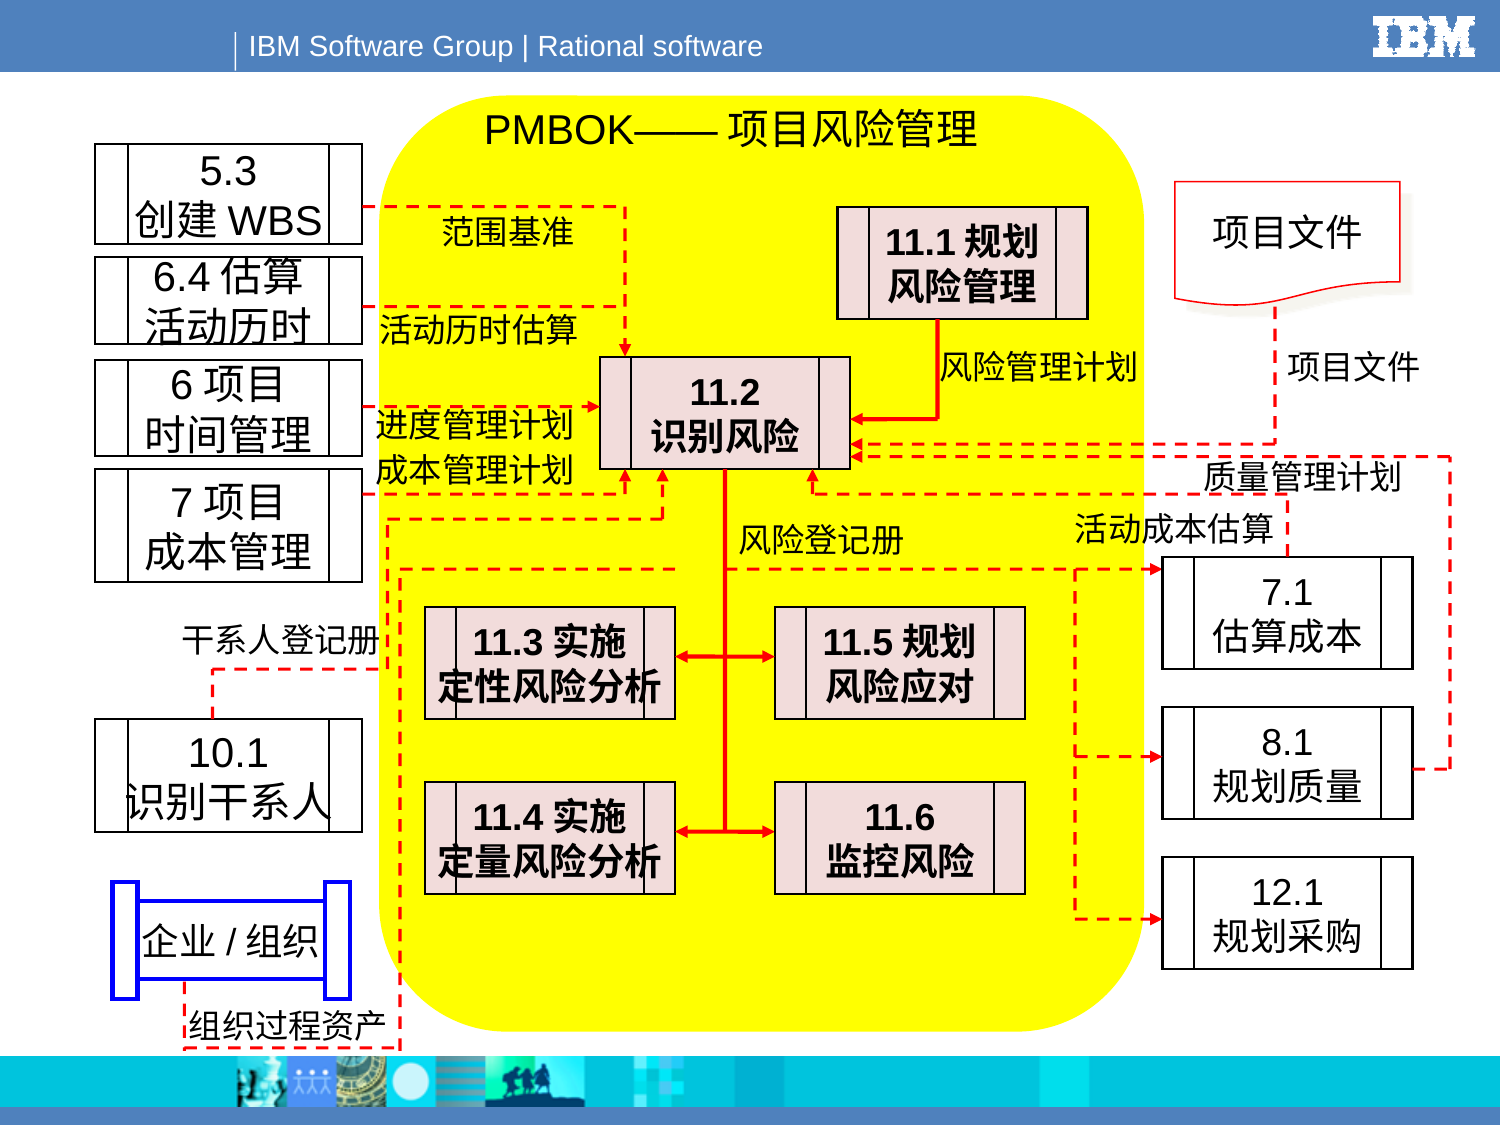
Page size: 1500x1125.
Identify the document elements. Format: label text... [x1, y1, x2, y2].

text_box [1150, 912, 1163, 926]
text_box 8.1 规划质量 [1162, 706, 1413, 820]
text_box 11.2 识别风险 [600, 356, 850, 470]
text_box 风险管理计划 [939, 345, 1170, 386]
text_box 风险登记册 [738, 519, 924, 560]
text_box 质量管理计划 [1203, 456, 1425, 497]
text_box 6项目 时间管理 [94, 360, 363, 457]
text_box [585, 400, 601, 413]
text_box 11.6 监控风险 [774, 781, 1025, 895]
text_box 干系人登记册 [181, 619, 394, 660]
text_box [849, 451, 863, 463]
text_box 组织过程资产 [188, 1004, 399, 1045]
text_box 项目文件 [1287, 345, 1425, 386]
text_box [806, 469, 819, 483]
text_box [1150, 750, 1163, 763]
text_box 5.3 创建WBS [94, 144, 363, 245]
text_box 项目文件 [1174, 181, 1400, 305]
text_box 10.1 识别干系人 [94, 719, 363, 832]
text_box 6.4估算 活动历时 [94, 256, 363, 345]
text_box 进度管理计划 [375, 403, 580, 444]
text_box [379, 97, 1145, 1032]
picture [0, 1056, 1500, 1107]
text_box 11.1规划 风险管理 [837, 206, 1088, 320]
text_box [618, 469, 632, 483]
text_box [675, 650, 775, 663]
text_box 活动历时估算 [379, 309, 592, 350]
text_box 12.1 规划采购 [1162, 856, 1413, 970]
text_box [112, 881, 351, 1000]
text_box 活动成本估算 [1074, 508, 1305, 549]
text_box 11.3实施 定性风险分析 [425, 606, 676, 720]
text_box [849, 412, 938, 426]
text_box 11.5规划 风险应对 [774, 606, 1025, 720]
text_box 7项目 成本管理 [94, 469, 363, 582]
text_box 成本管理计划 [375, 448, 592, 489]
text_box 11.4实施 定量风险分析 [425, 781, 676, 895]
text_box [656, 469, 669, 486]
text_box [849, 437, 863, 451]
text_box 范围基准 [441, 211, 580, 252]
text_box 7.1 估算成本 [1162, 556, 1413, 670]
text_box [618, 340, 632, 357]
text_box [675, 825, 774, 838]
text_box [1148, 562, 1162, 576]
text_box PMBOK——项目风险管理 [424, 95, 1038, 161]
